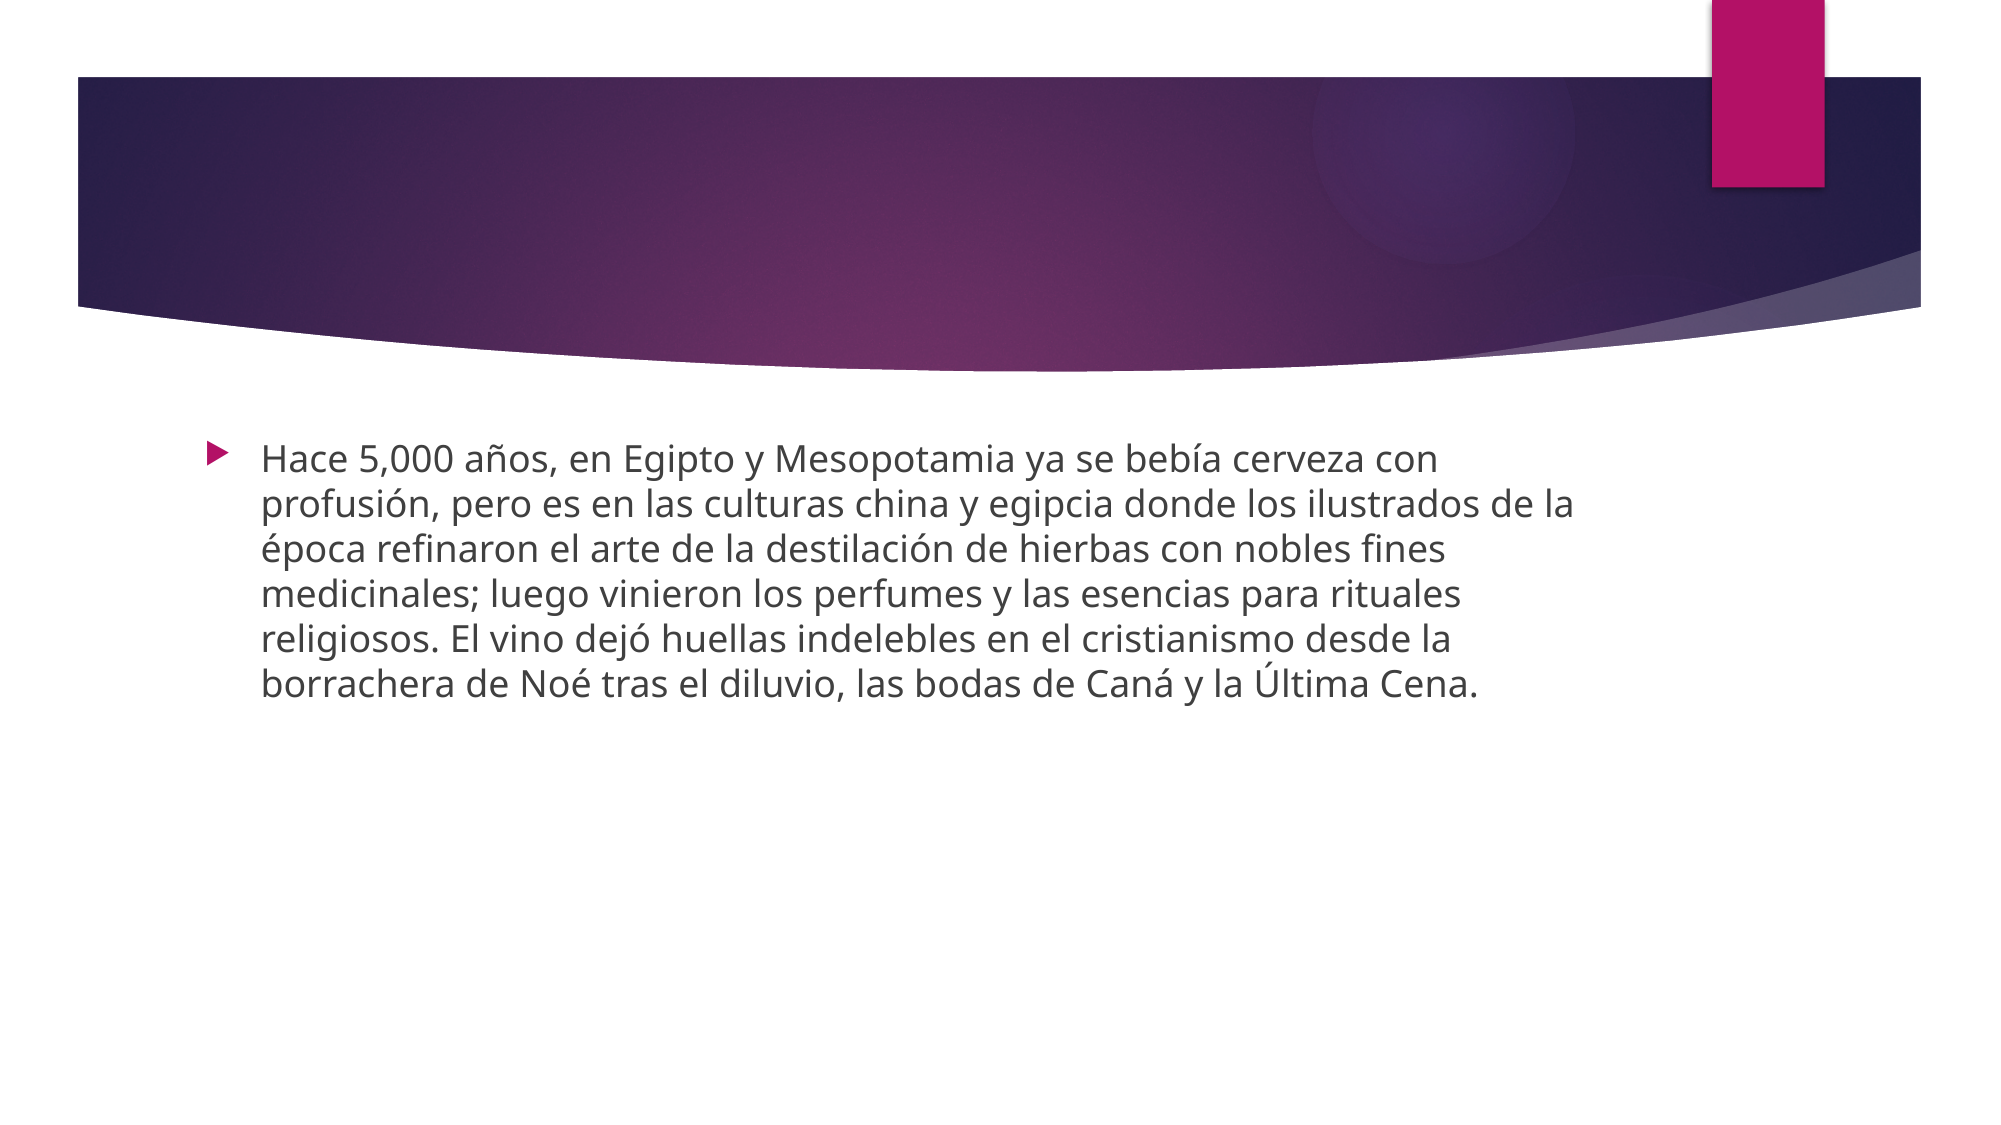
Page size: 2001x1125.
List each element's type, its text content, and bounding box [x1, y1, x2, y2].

list Hace 5,000 años, en Egipto y Mesopotamia ya se bebía cerveza con profusión, pero es en las culturas china y egipcia donde los ilustrados de la época refinaron el arte de la destilación de hierbas con nobles fines medicinales; luego vinieron los perfumes y las esencias para rituales religiosos. El vino dejó huellas indelebles en el cristianismo desde la borrachera de Noé tras el diluvio, las bodas de Caná y la Última Cena. [189, 427, 1638, 988]
